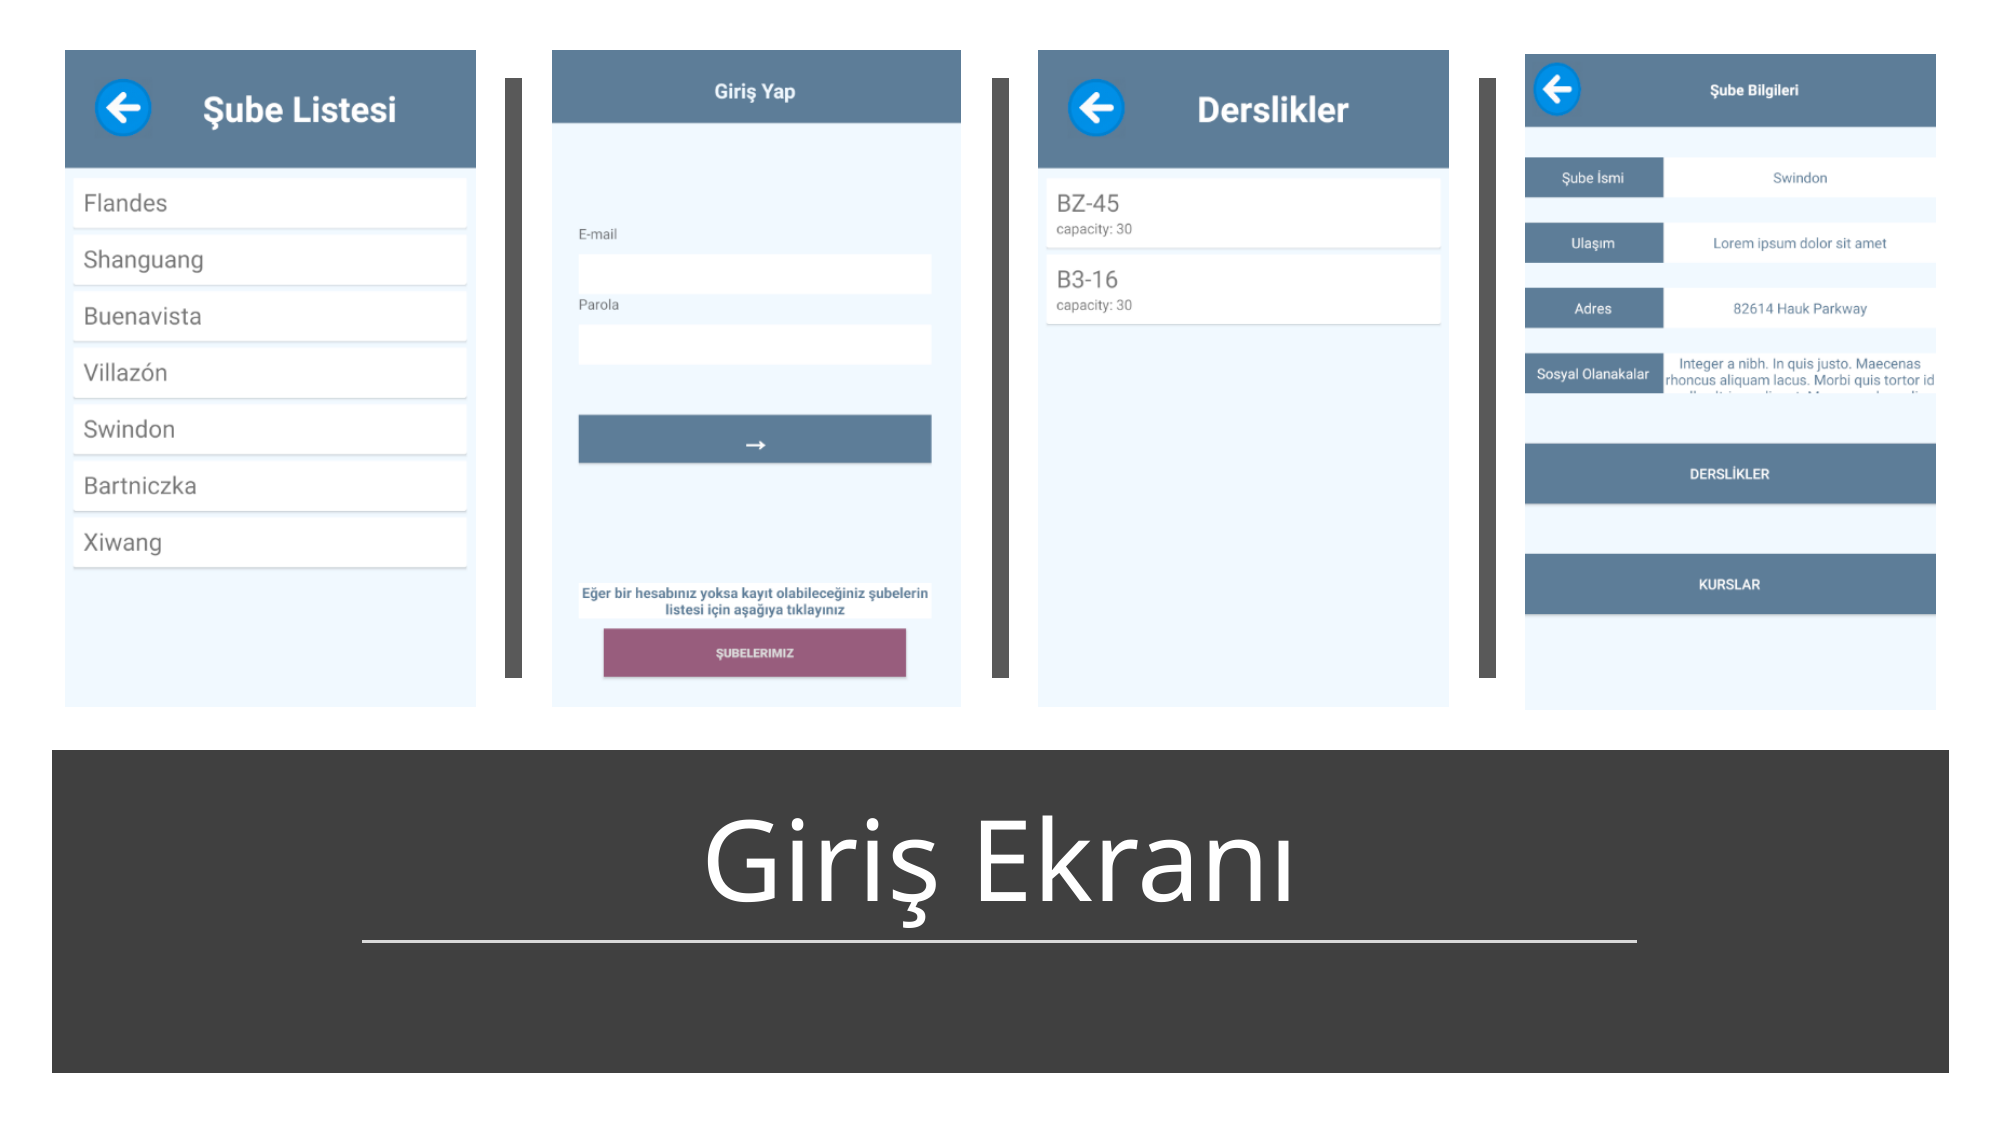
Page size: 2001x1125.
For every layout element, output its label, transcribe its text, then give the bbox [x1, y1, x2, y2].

picture [65, 50, 476, 707]
text_box [61, 759, 1939, 1064]
picture [552, 50, 961, 707]
picture [1525, 54, 1936, 710]
title Giriş Ekranı [86, 780, 1914, 933]
picture [1038, 50, 1449, 707]
